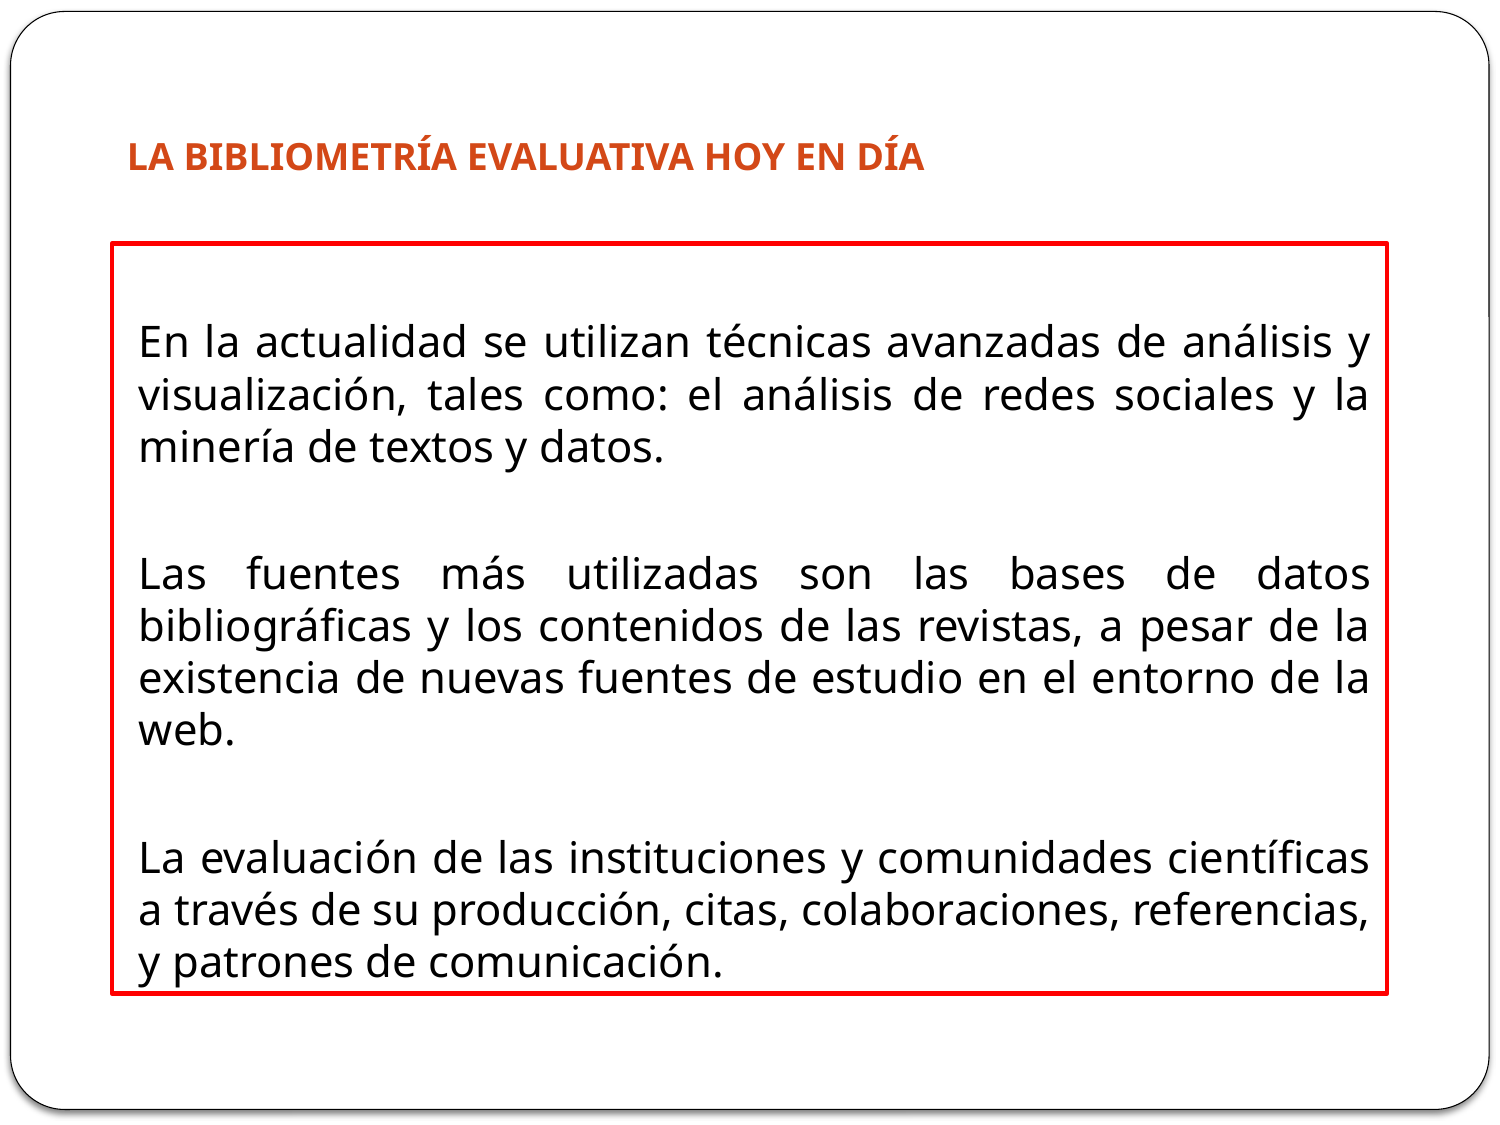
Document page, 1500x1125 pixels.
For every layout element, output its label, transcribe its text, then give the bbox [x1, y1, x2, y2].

title [150, 45, 1425, 233]
list En la actualidad se utilizan técnicas avanzadas de análisis y visualización, tales como: el análisis de redes sociales y la minería de textos y datos. Las fuentes más utilizadas son las bases de datos bibliográficas y los contenidos de las revistas, a pesar de la existencia de nuevas fuentes de estudio en el entorno de la web. La evaluación de las instituciones y comunidades científicas a través de su producción, citas, colaboraciones, referencias, y patrones de comunicación. [112, 243, 1388, 994]
text_box LA BIBLIOMETRÍA EVALUATIVA HOY EN DÍA [112, 125, 1152, 186]
